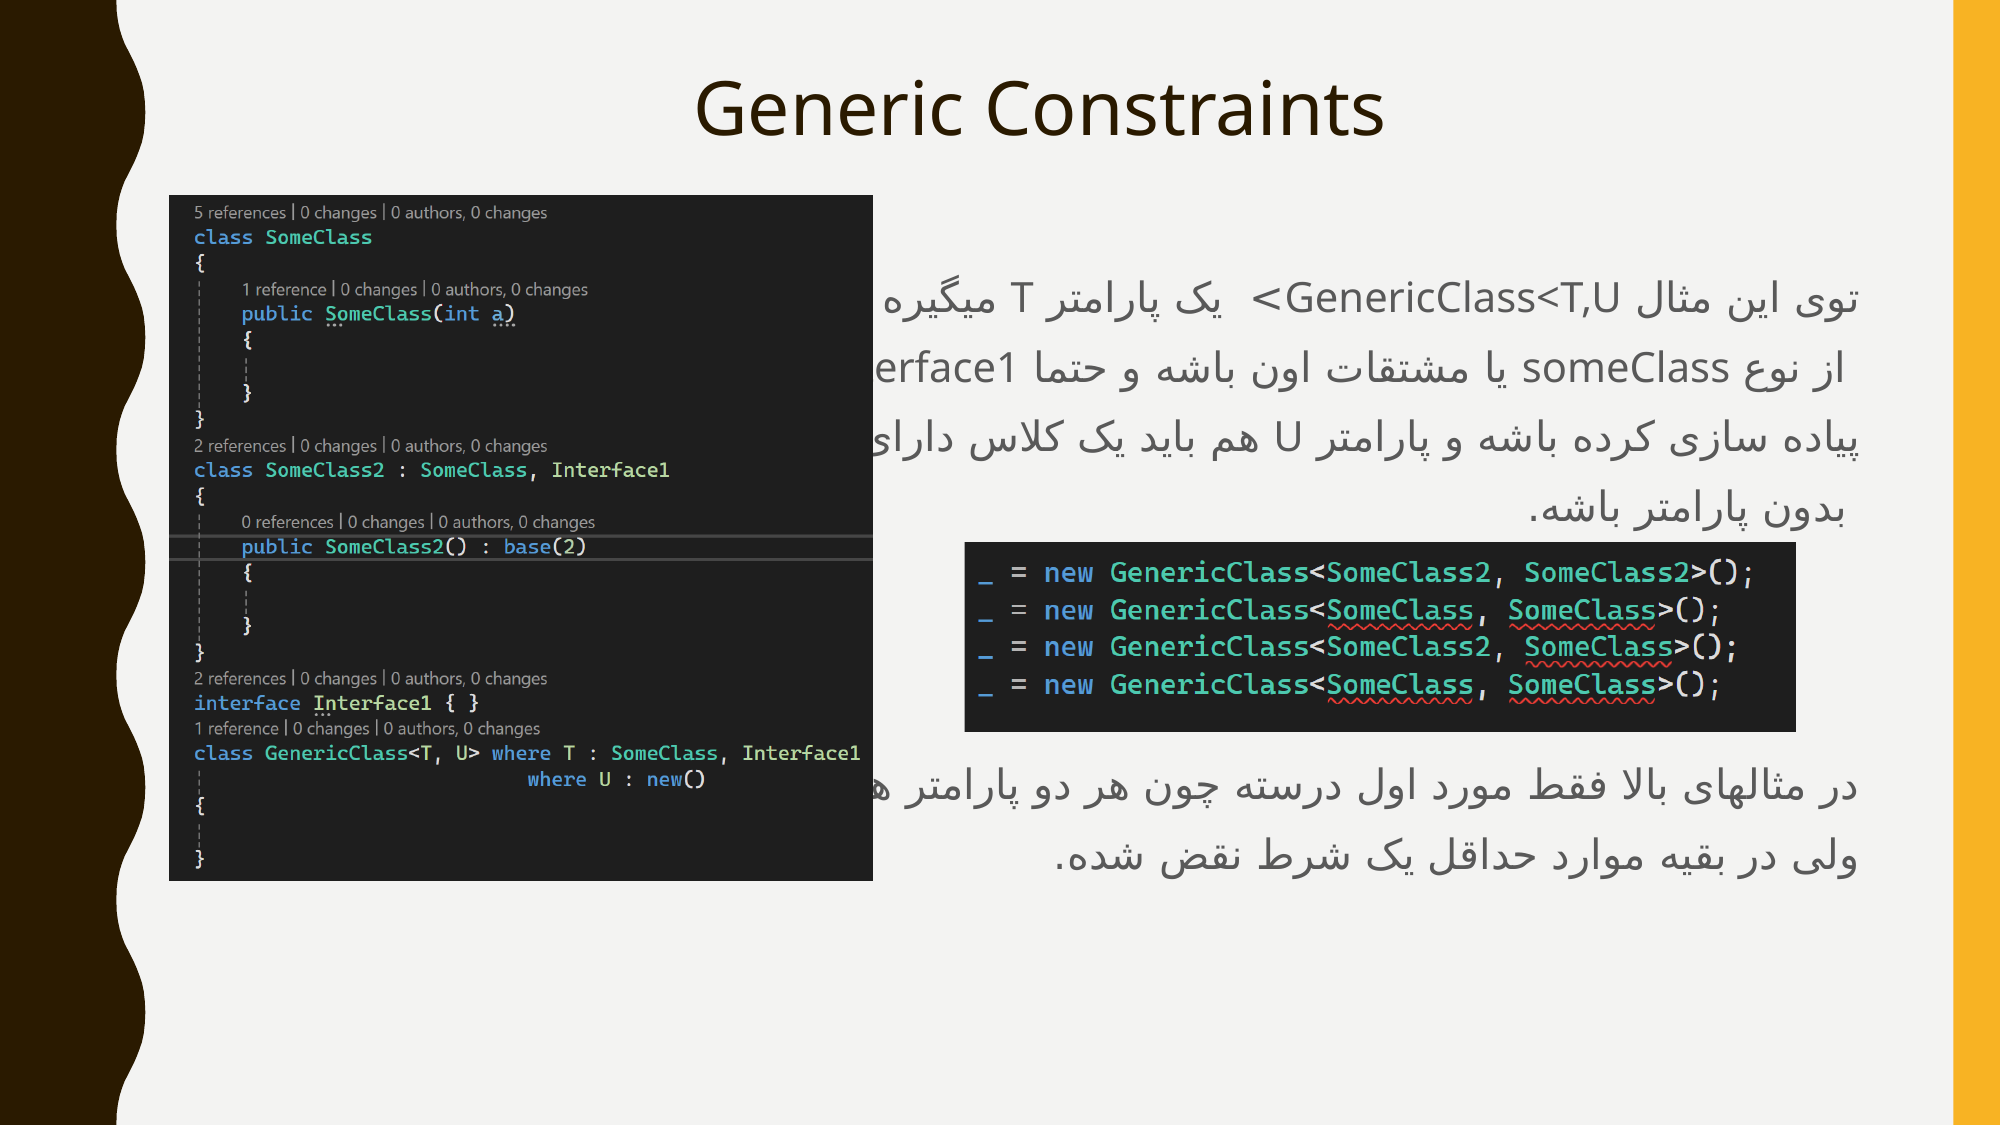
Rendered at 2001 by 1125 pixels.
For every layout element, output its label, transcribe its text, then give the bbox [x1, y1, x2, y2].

picture [963, 542, 1796, 732]
title Generic Constraints [205, 62, 1875, 222]
list توی این مثال GenericClass<T,U> یک پارامتر T میگیره که باید حتما از نوع someClass یا مشتقات اون باشه و حتما Interface1 رو پیاده سازی کرده باشه و پارامتر U هم باید یک کلاس دارای Constructor بدون پارامتر باشه. در مثالهای بالا فقط مورد اول درسته چون هر دو پارامتر همه شرایط رو دارند ولی در بقیه موارد حداقل یک شرط نقض شده. [194, 258, 1875, 1047]
picture [169, 195, 873, 882]
